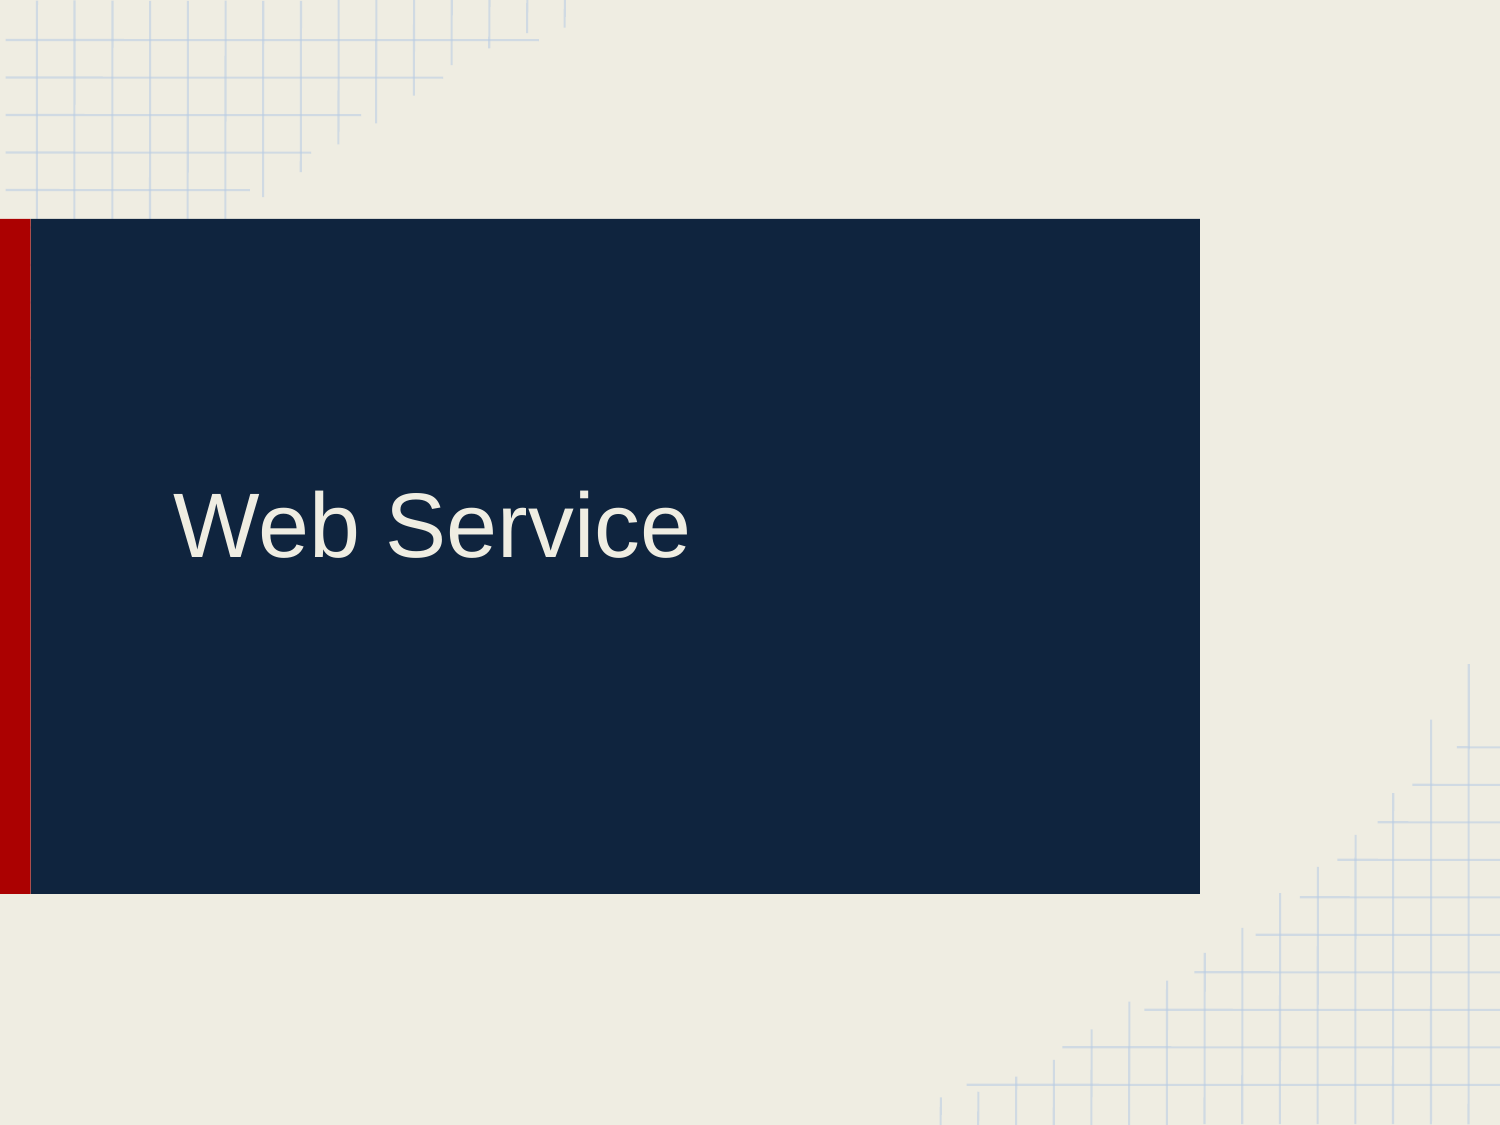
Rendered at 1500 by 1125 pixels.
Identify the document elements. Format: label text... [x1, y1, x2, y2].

title Web Service [112, 371, 1163, 591]
